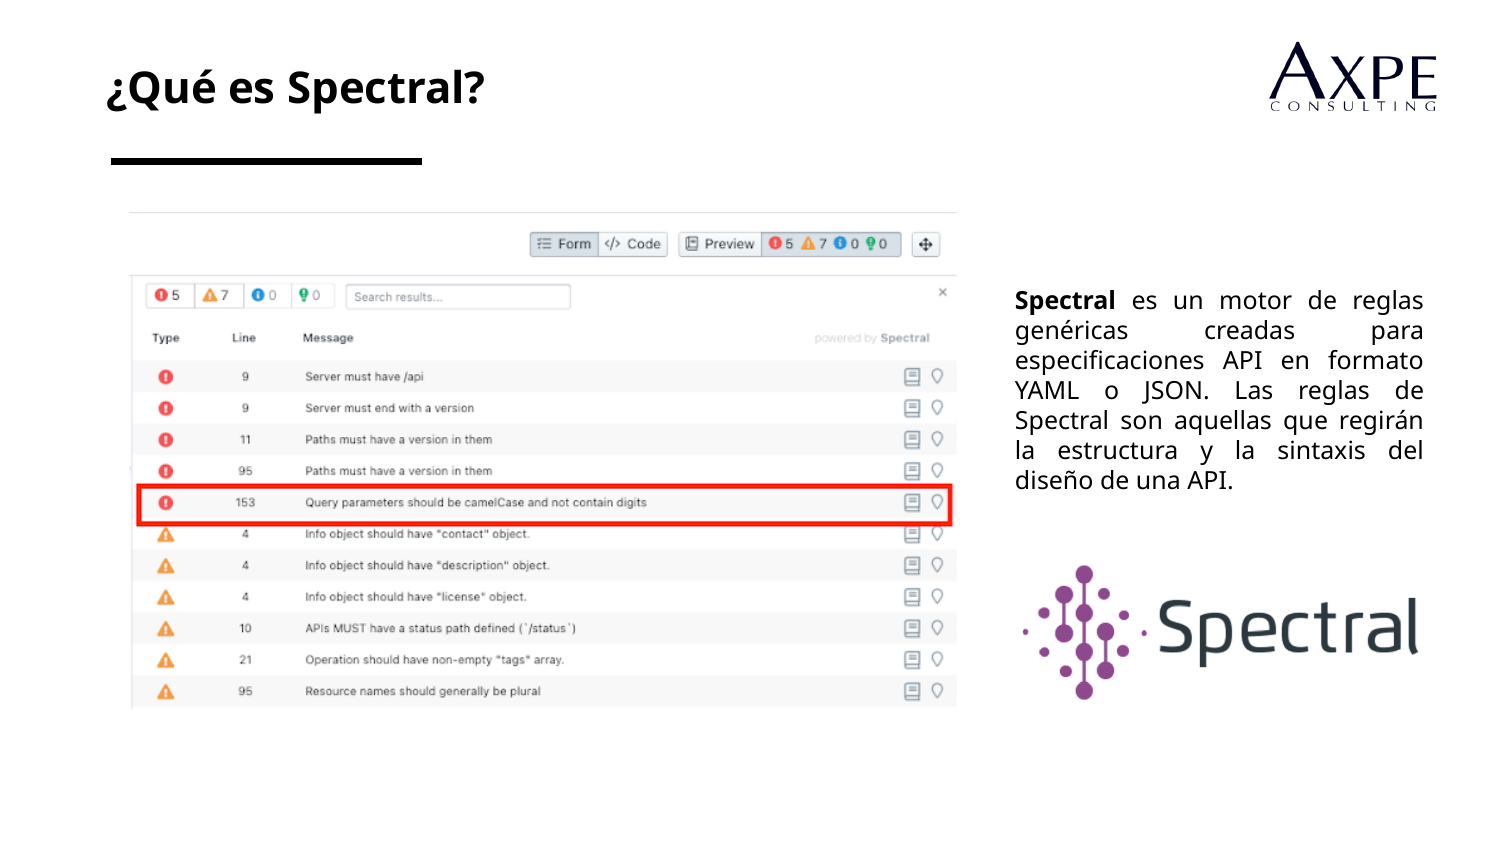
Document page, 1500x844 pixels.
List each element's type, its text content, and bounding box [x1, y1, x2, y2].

picture [1257, 40, 1448, 113]
picture [128, 211, 1483, 759]
text_box ¿Qué es Spectral? [91, 36, 1077, 127]
text_box Spectral es un motor de reglas genéricas creadas para especificaciones API en formato YAML o JSON. Las reglas de Spectral son aquellas que regirán la estructura y la sintaxis del diseño de una API. [1000, 277, 1440, 502]
